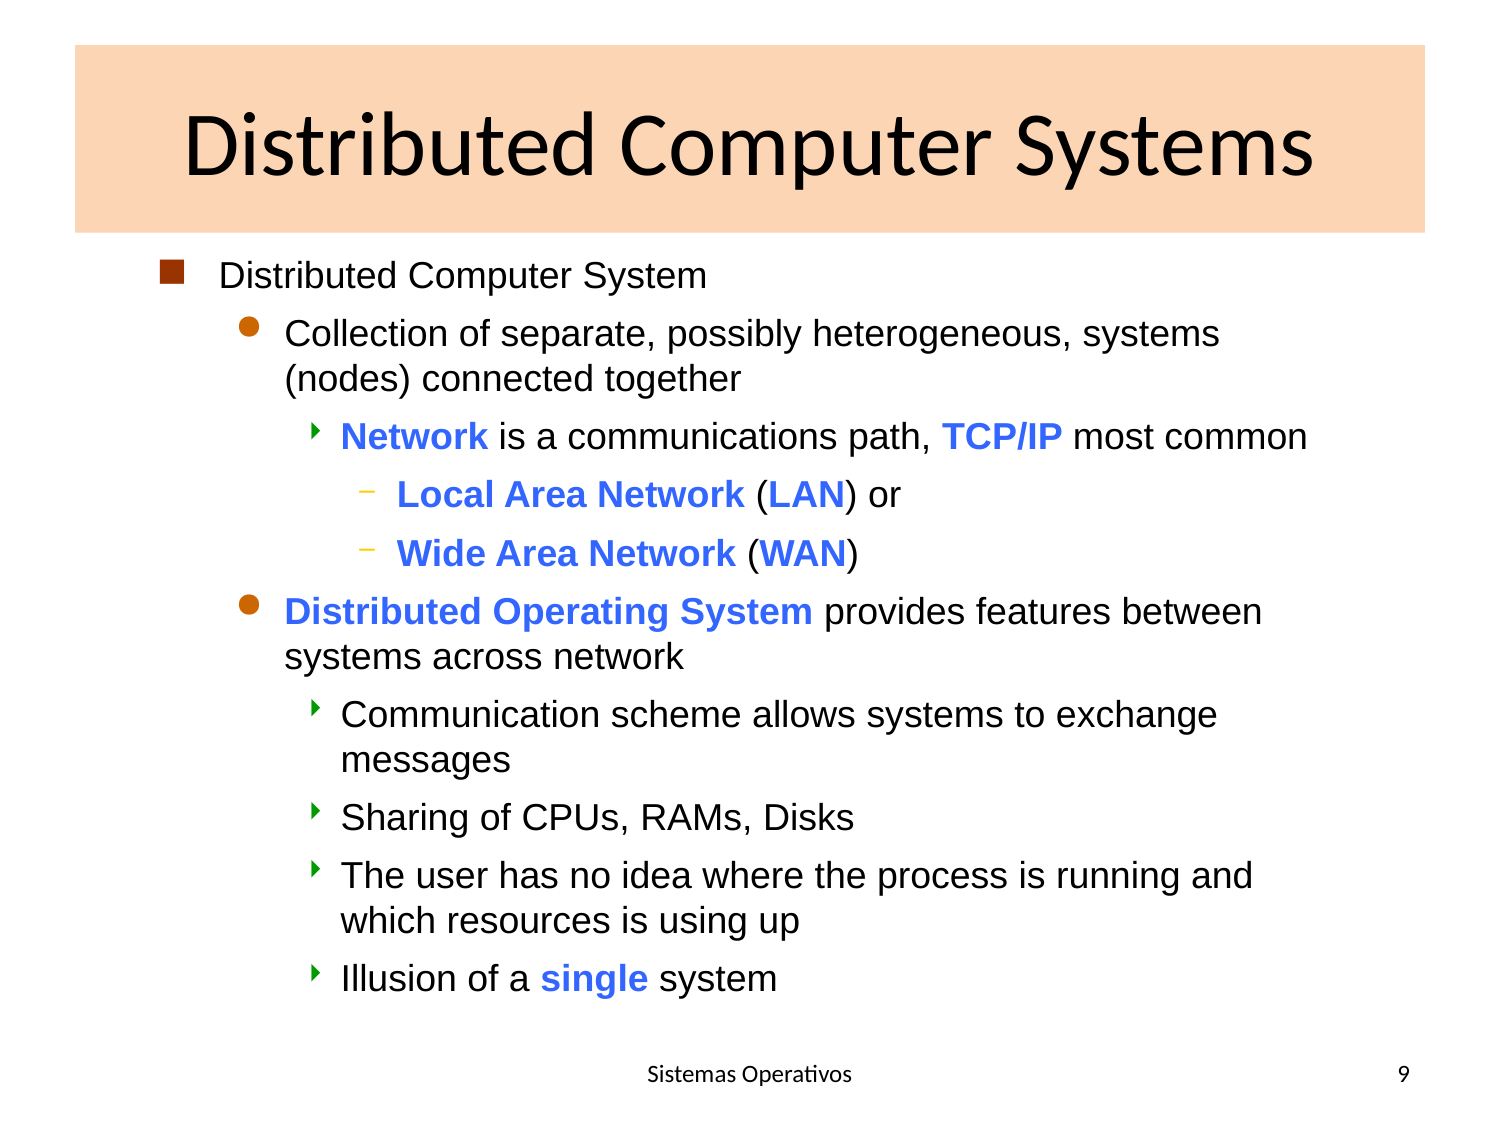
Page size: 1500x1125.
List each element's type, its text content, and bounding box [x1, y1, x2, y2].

footer Sistemas Operativos [512, 1042, 988, 1103]
text_box Distributed Computer System Collection of separate, possibly heterogeneous, systems (nodes) connected together Network is a communications path, TCP/IP most common Local Area Network (LAN) or Wide Area Network (WAN) Distributed Operating System provides features between systems across network Communication scheme allows systems to exchange messages Sharing of CPUs, RAMs, Disks The user has no idea where the process is running and which resources is using up Illusion of a single system [147, 243, 1348, 1035]
title Distributed Computer Systems [75, 45, 1425, 233]
slide_number 9 [1074, 1042, 1425, 1103]
